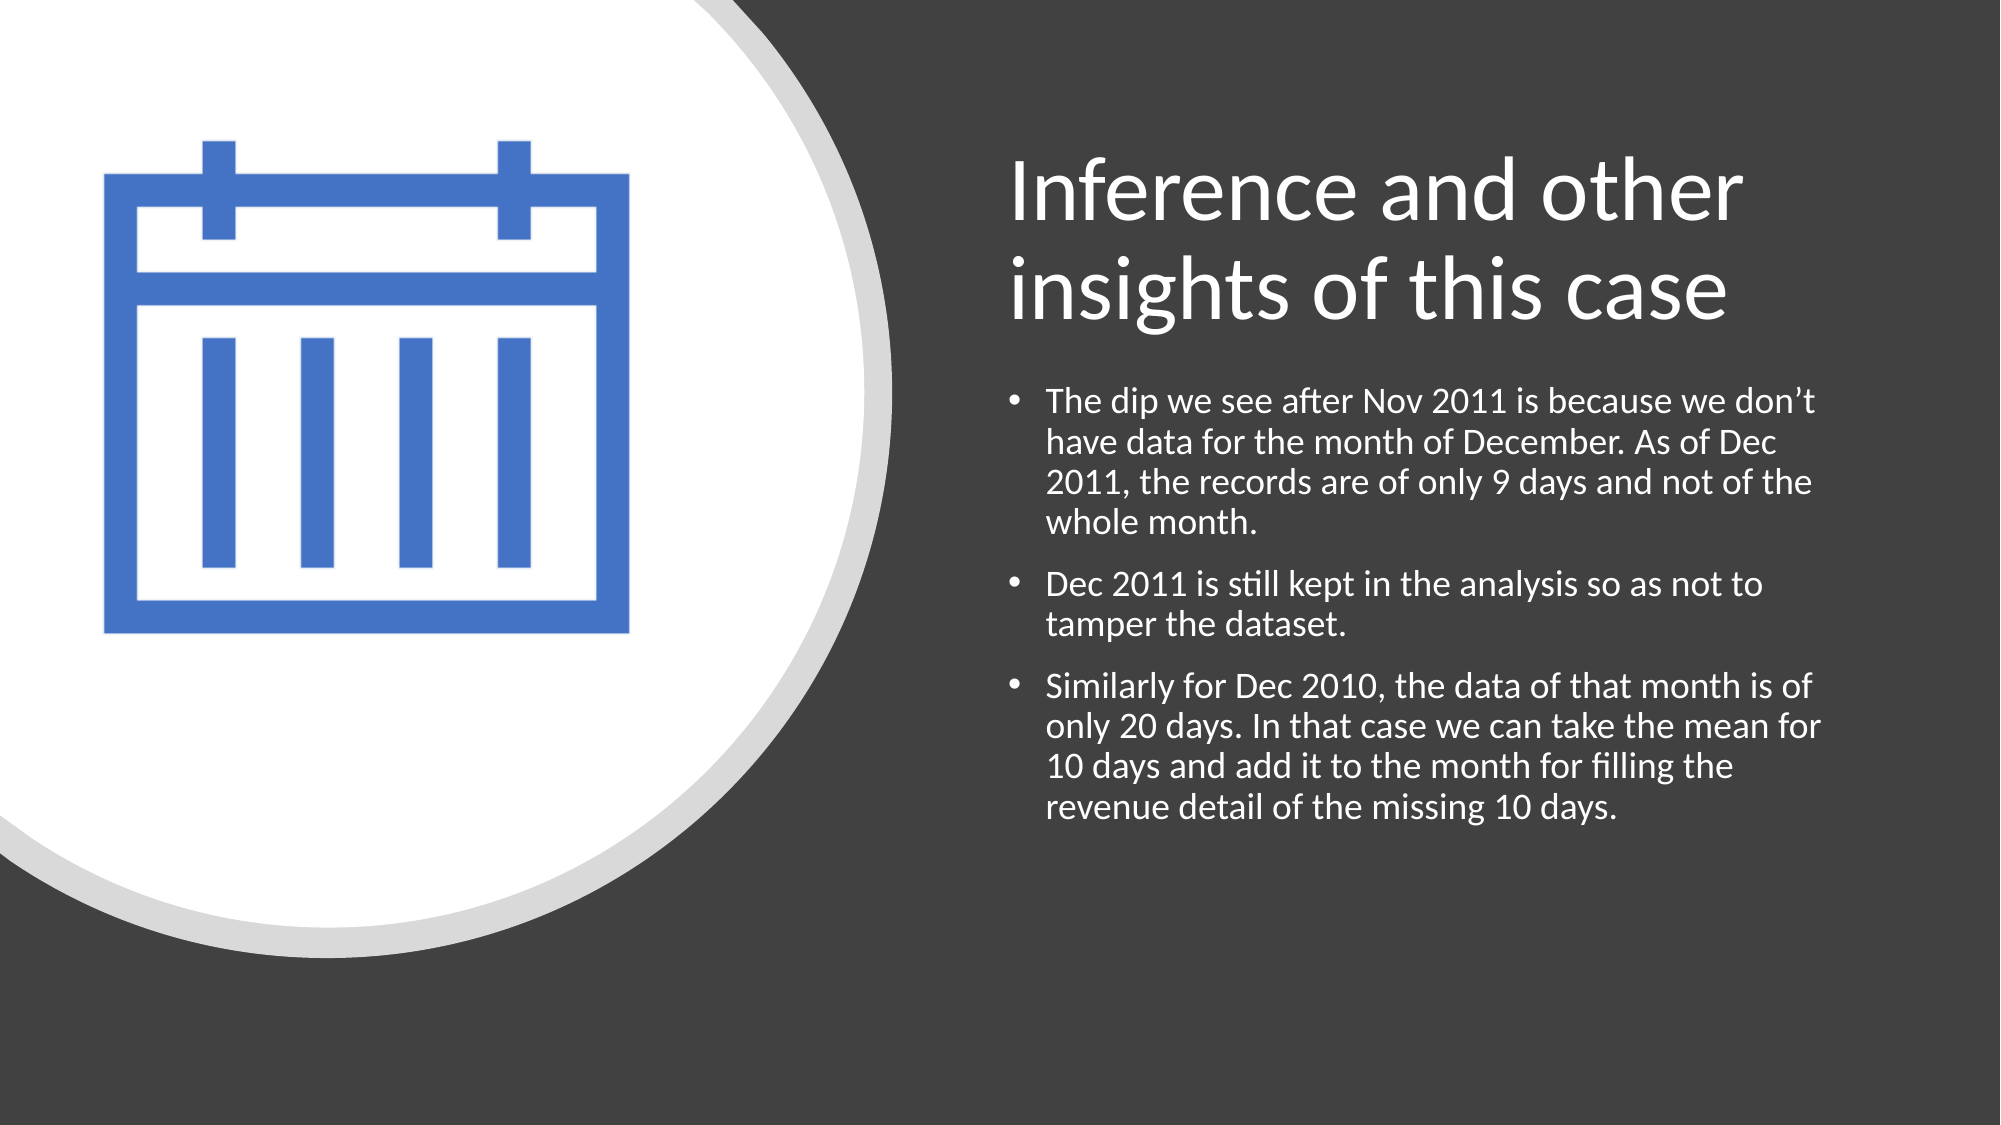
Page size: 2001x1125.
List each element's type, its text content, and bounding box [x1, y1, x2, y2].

text_box [0, 0, 865, 928]
text_box [0, 0, 893, 959]
list The dip we see after Nov 2011 is because we don’t have data for the month of December. As of Dec 2011, the records are of only 9 days and not of the whole month. Dec 2011 is still kept in the analysis so as not to tamper the dataset. Similarly for Dec 2010, the data of that month is of only 20 days. In that case we can take the mean for 10 days and add it to the month for filling the revenue detail of the missing 10 days. [993, 373, 1865, 928]
title Inference and other insights of this case [993, 131, 1865, 350]
picture [52, 88, 683, 719]
